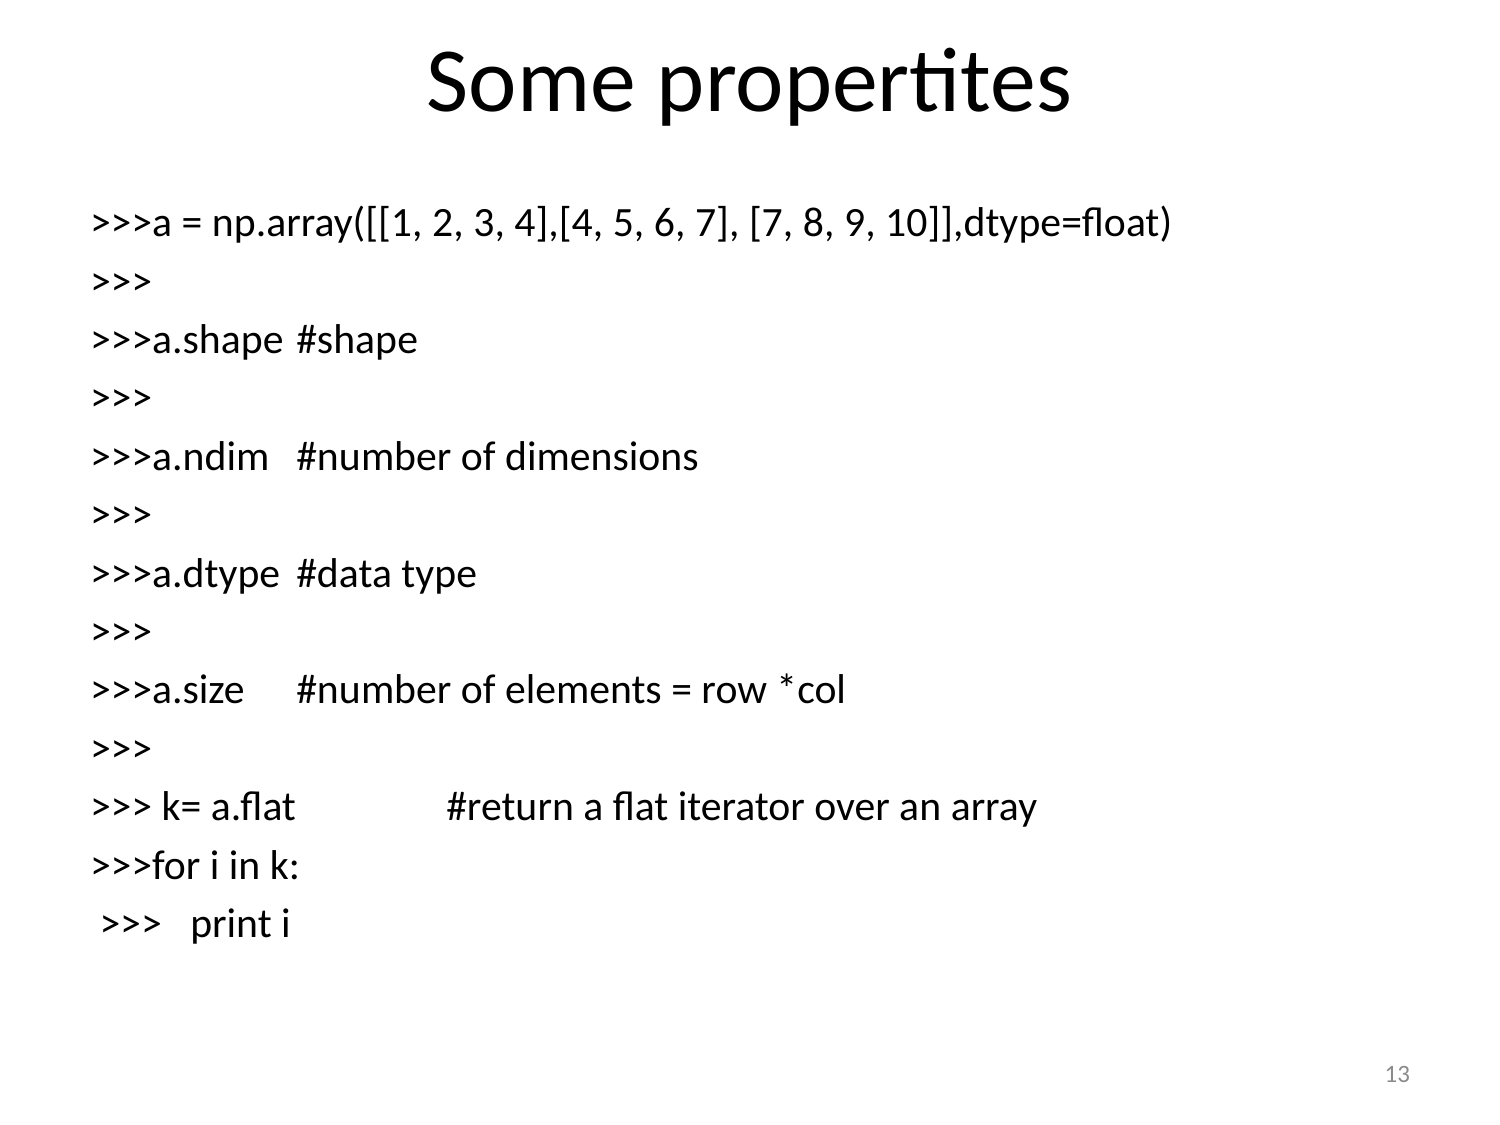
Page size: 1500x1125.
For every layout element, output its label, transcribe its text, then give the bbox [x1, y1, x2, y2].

slide_number 13 [1074, 1042, 1425, 1103]
title Some propertites [75, 0, 1425, 150]
list >>>a = np.array([[1, 2, 3, 4],[4, 5, 6, 7], [7, 8, 9, 10]],dtype=float) >>> >>>a.shape #shape >>> >>>a.ndim #number of dimensions >>> >>>a.dtype #data type >>> >>>a.size #number of elements = row *col >>> >>> k= a.flat #return a flat iterator over an array >>>for i in k: >>> print i [75, 187, 1425, 1100]
